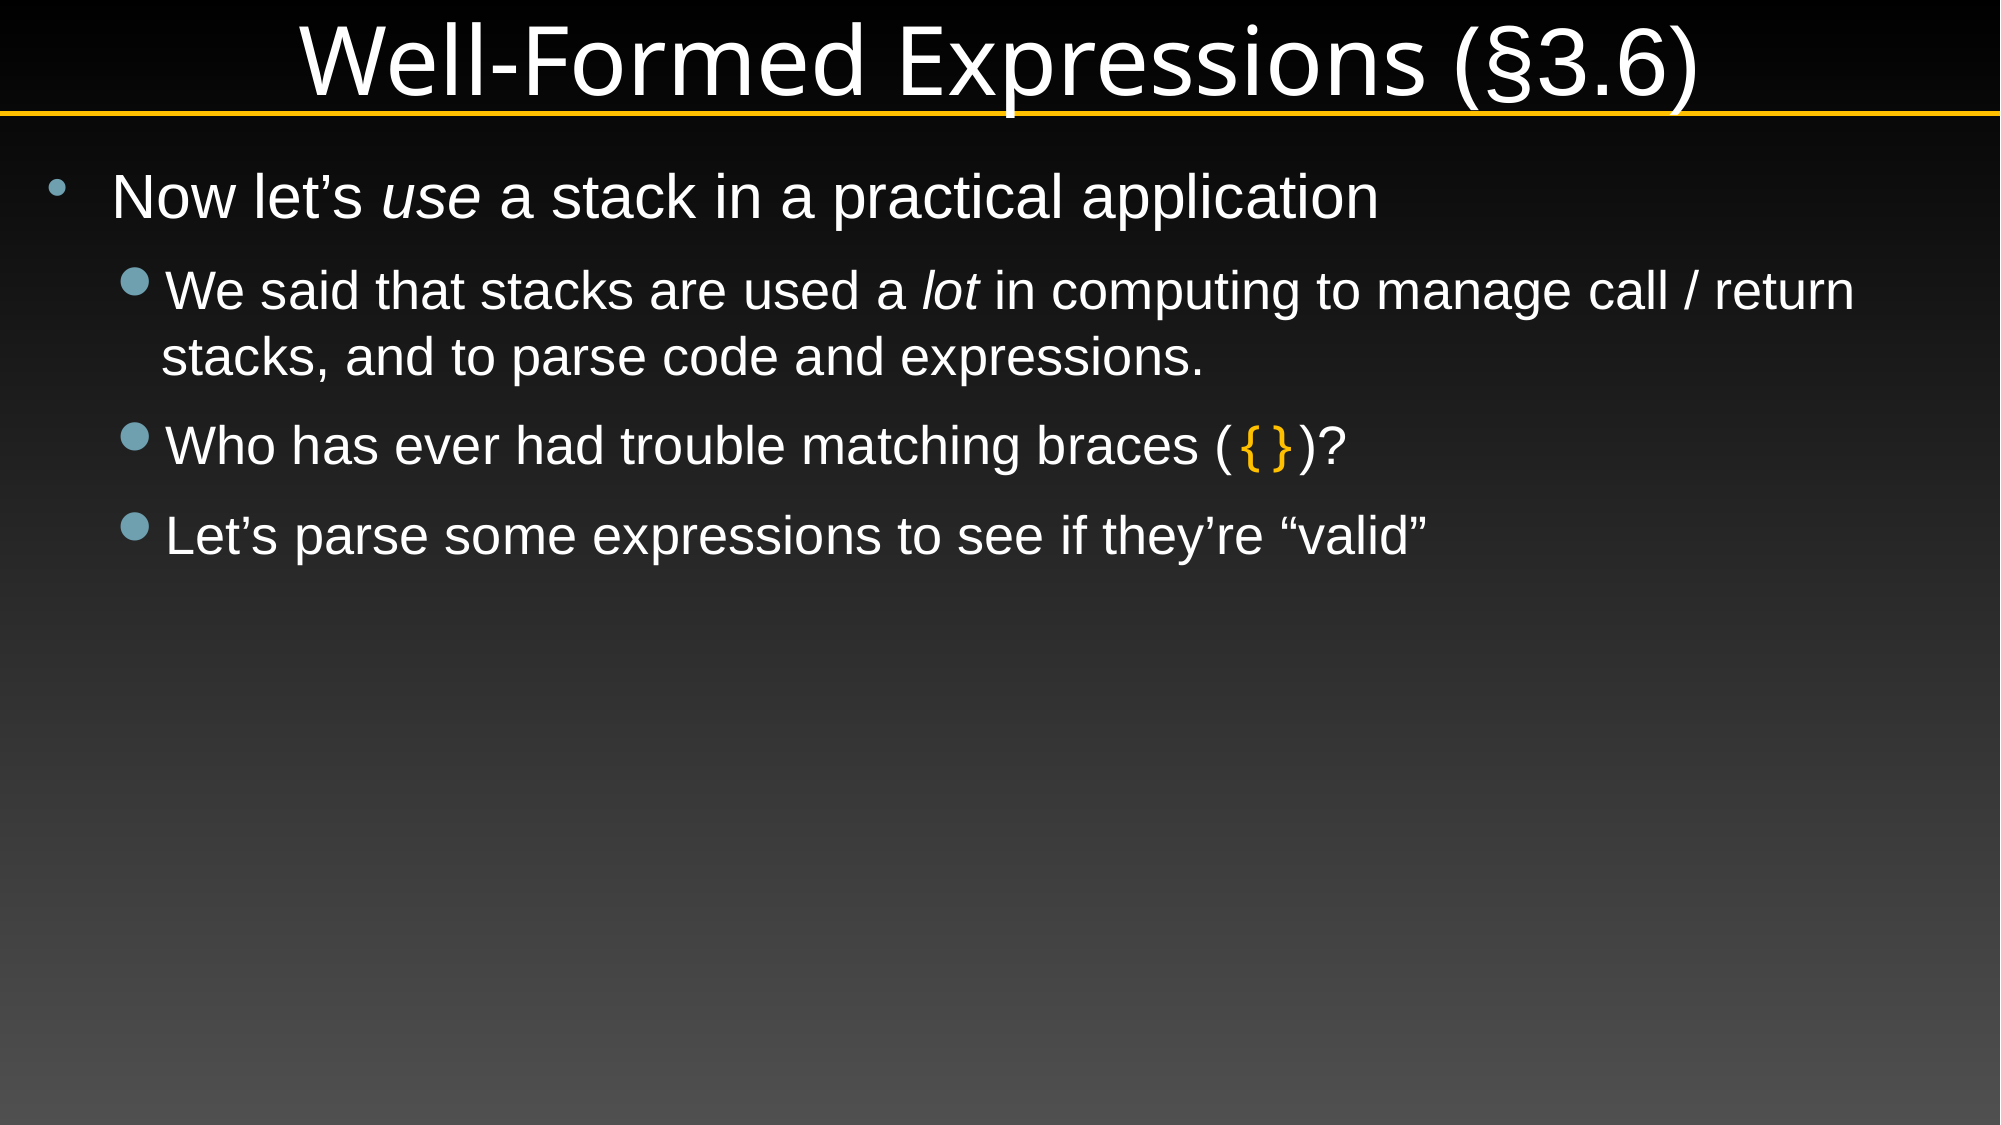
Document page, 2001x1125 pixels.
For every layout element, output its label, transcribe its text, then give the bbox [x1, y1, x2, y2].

list Now let’s use a stack in a practical application We said that stacks are used a lot in computing to manage call / return stacks, and to parse code and expressions. Who has ever had trouble matching braces ({})? Let’s parse some expressions to see if they’re “valid” [27, 148, 1979, 1092]
title Well-Formed Expressions (§3.6) [249, 0, 1751, 116]
